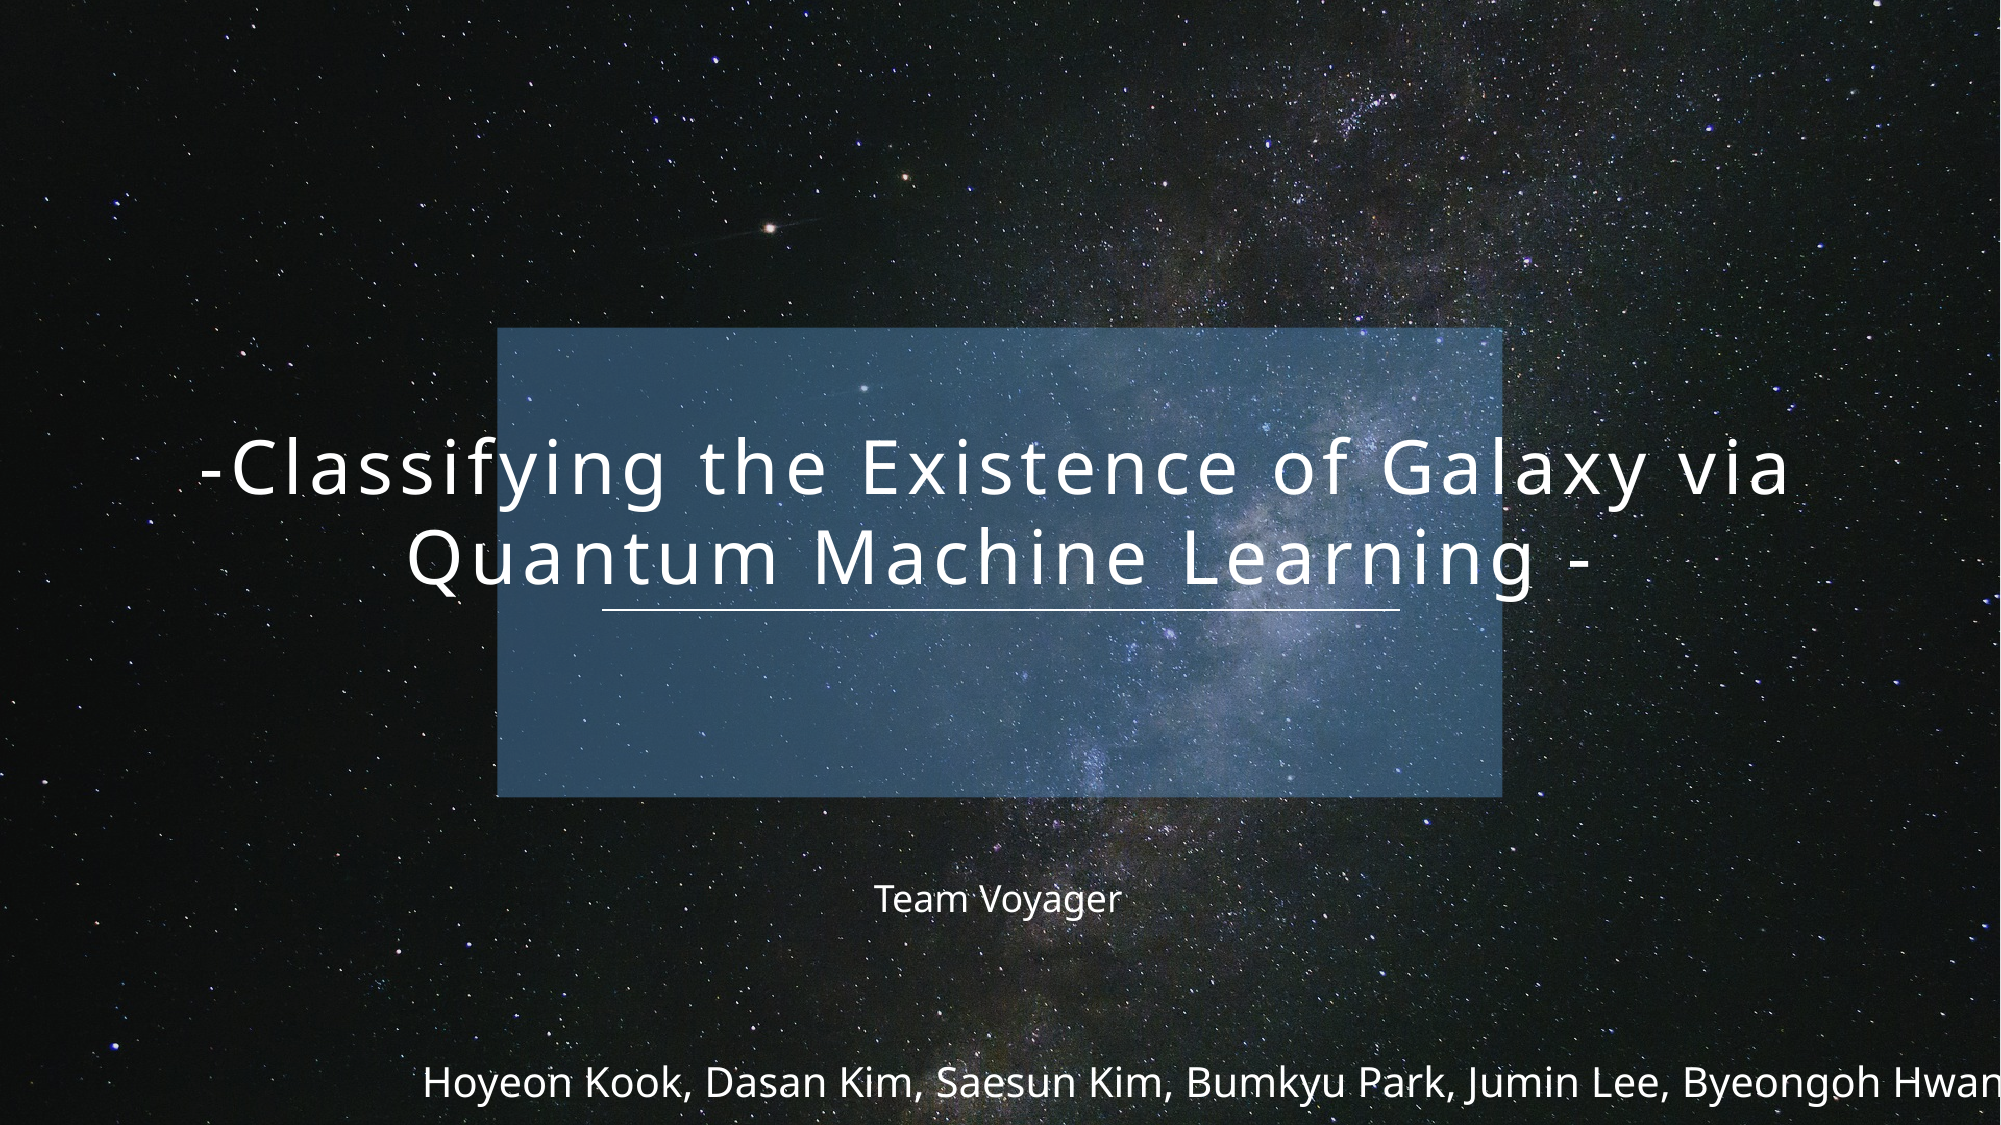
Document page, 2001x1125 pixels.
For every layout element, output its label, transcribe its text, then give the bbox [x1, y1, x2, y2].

text_box -Classifying the Existence of Galaxy via Quantum Machine Learning - [154, 322, 1846, 607]
picture [0, 0, 2001, 1125]
text_box Team Voyager [859, 867, 1141, 928]
text_box Hoyeon Kook, Dasan Kim, Saesun Kim, Bumkyu Park, Jumin Lee, Byeongoh Hwang [407, 1048, 2000, 1114]
